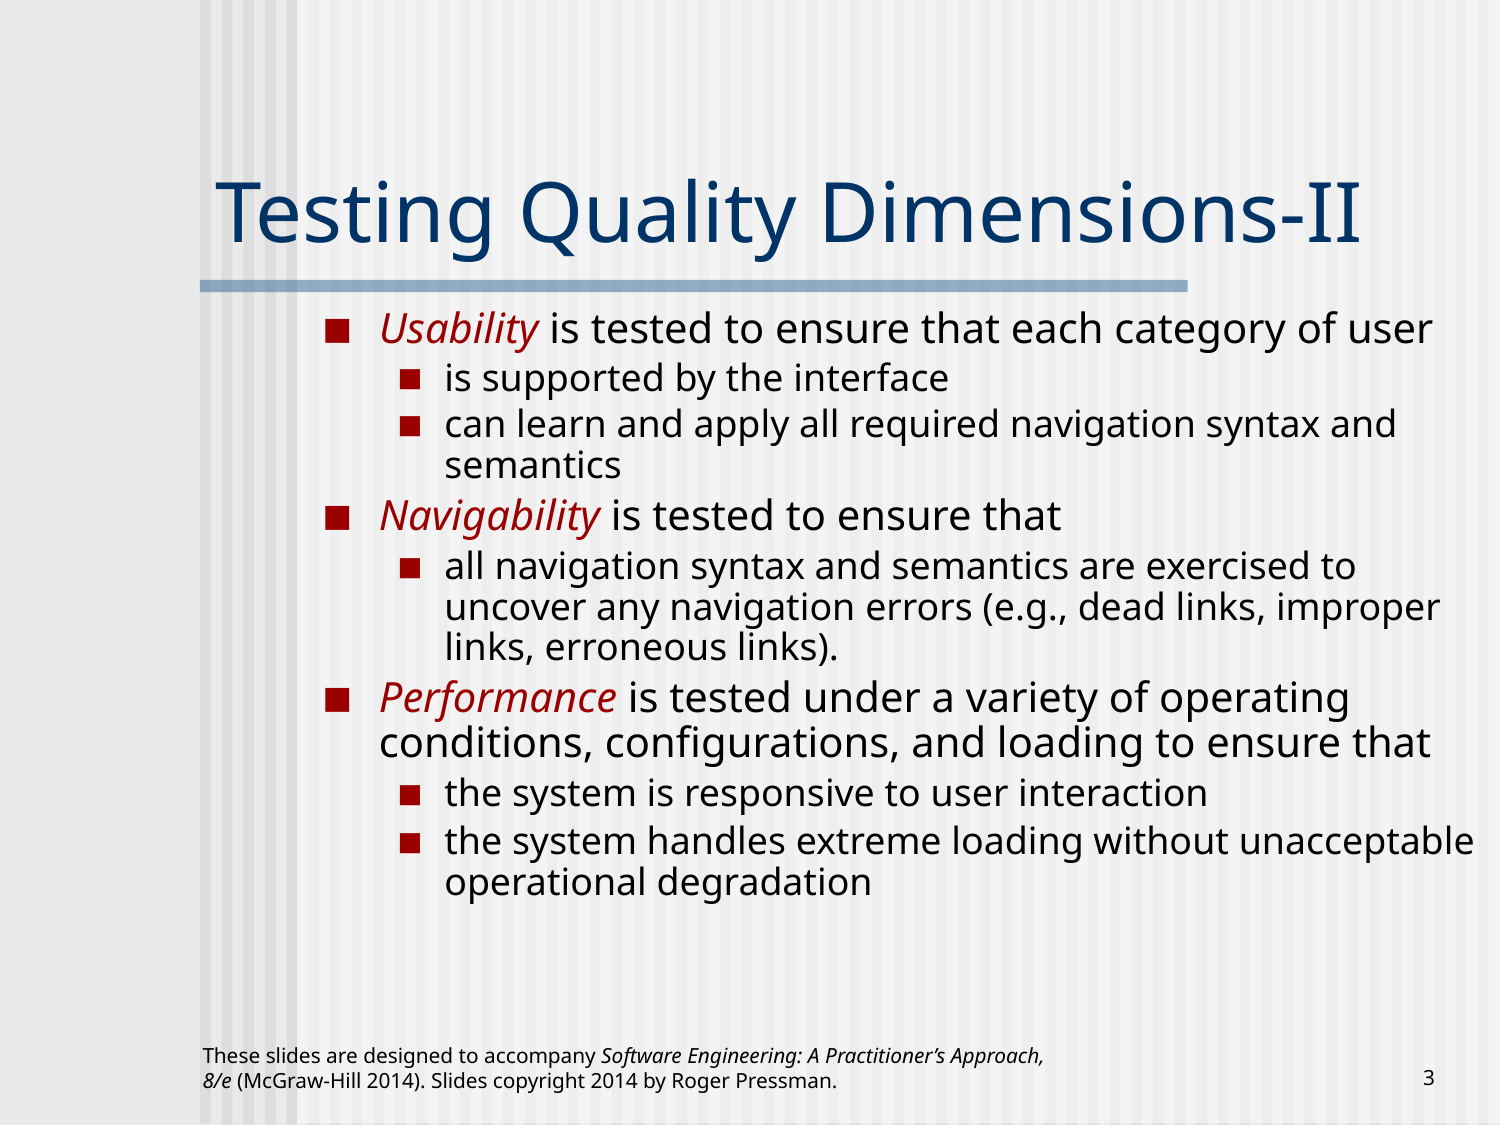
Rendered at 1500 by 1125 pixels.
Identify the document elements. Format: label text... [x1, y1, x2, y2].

title Testing Quality Dimensions-II [200, 162, 1450, 267]
text_box ‹#› [1237, 1038, 1450, 1100]
text_box These slides are designed to accompany Software Engineering: A Practitioner’s Approach, 8/e (McGraw-Hill 2014). Slides copyright 2014 by Roger Pressman. [187, 1024, 1088, 1100]
list Usability is tested to ensure that each category of user is supported by the interface can learn and apply all required navigation syntax and semantics Navigability is tested to ensure that all navigation syntax and semantics are exercised to uncover any navigation errors (e.g., dead links, improper links, erroneous links). Performance is tested under a variety of operating conditions, configurations, and loading to ensure that the system is responsive to user interaction the system handles extreme loading without unacceptable operational degradation [307, 299, 1500, 1038]
